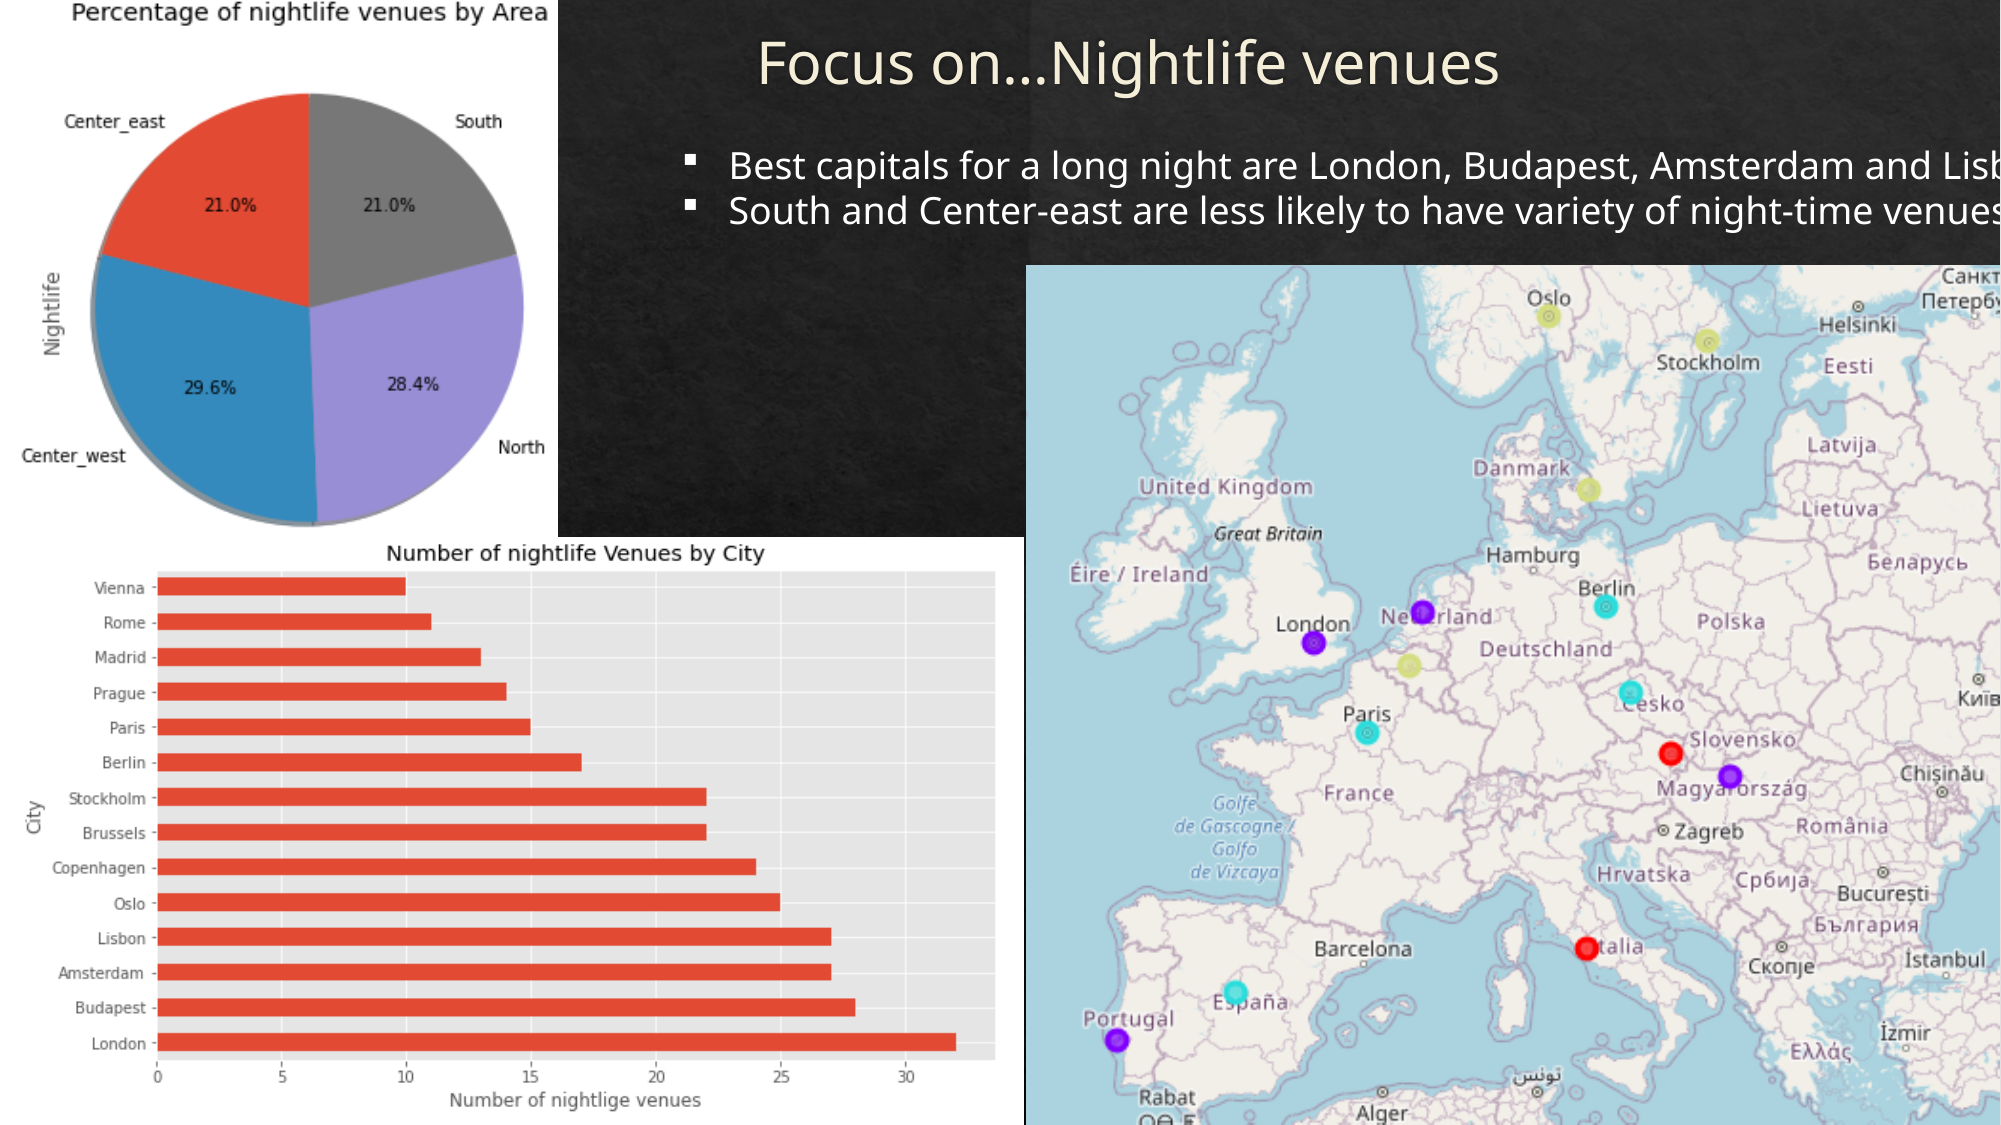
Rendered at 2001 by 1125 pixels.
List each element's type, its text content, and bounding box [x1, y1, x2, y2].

text_box Best capitals for a long night are London, Budapest, Amsterdam and Lisbon South and Center-east are less likely to have variety of night-time venues [667, 134, 1018, 240]
title Focus on…Nightlife venues [741, 0, 1021, 105]
text_box [563, 0, 1018, 533]
picture [1026, 0, 2000, 1125]
picture [0, 0, 1024, 1125]
